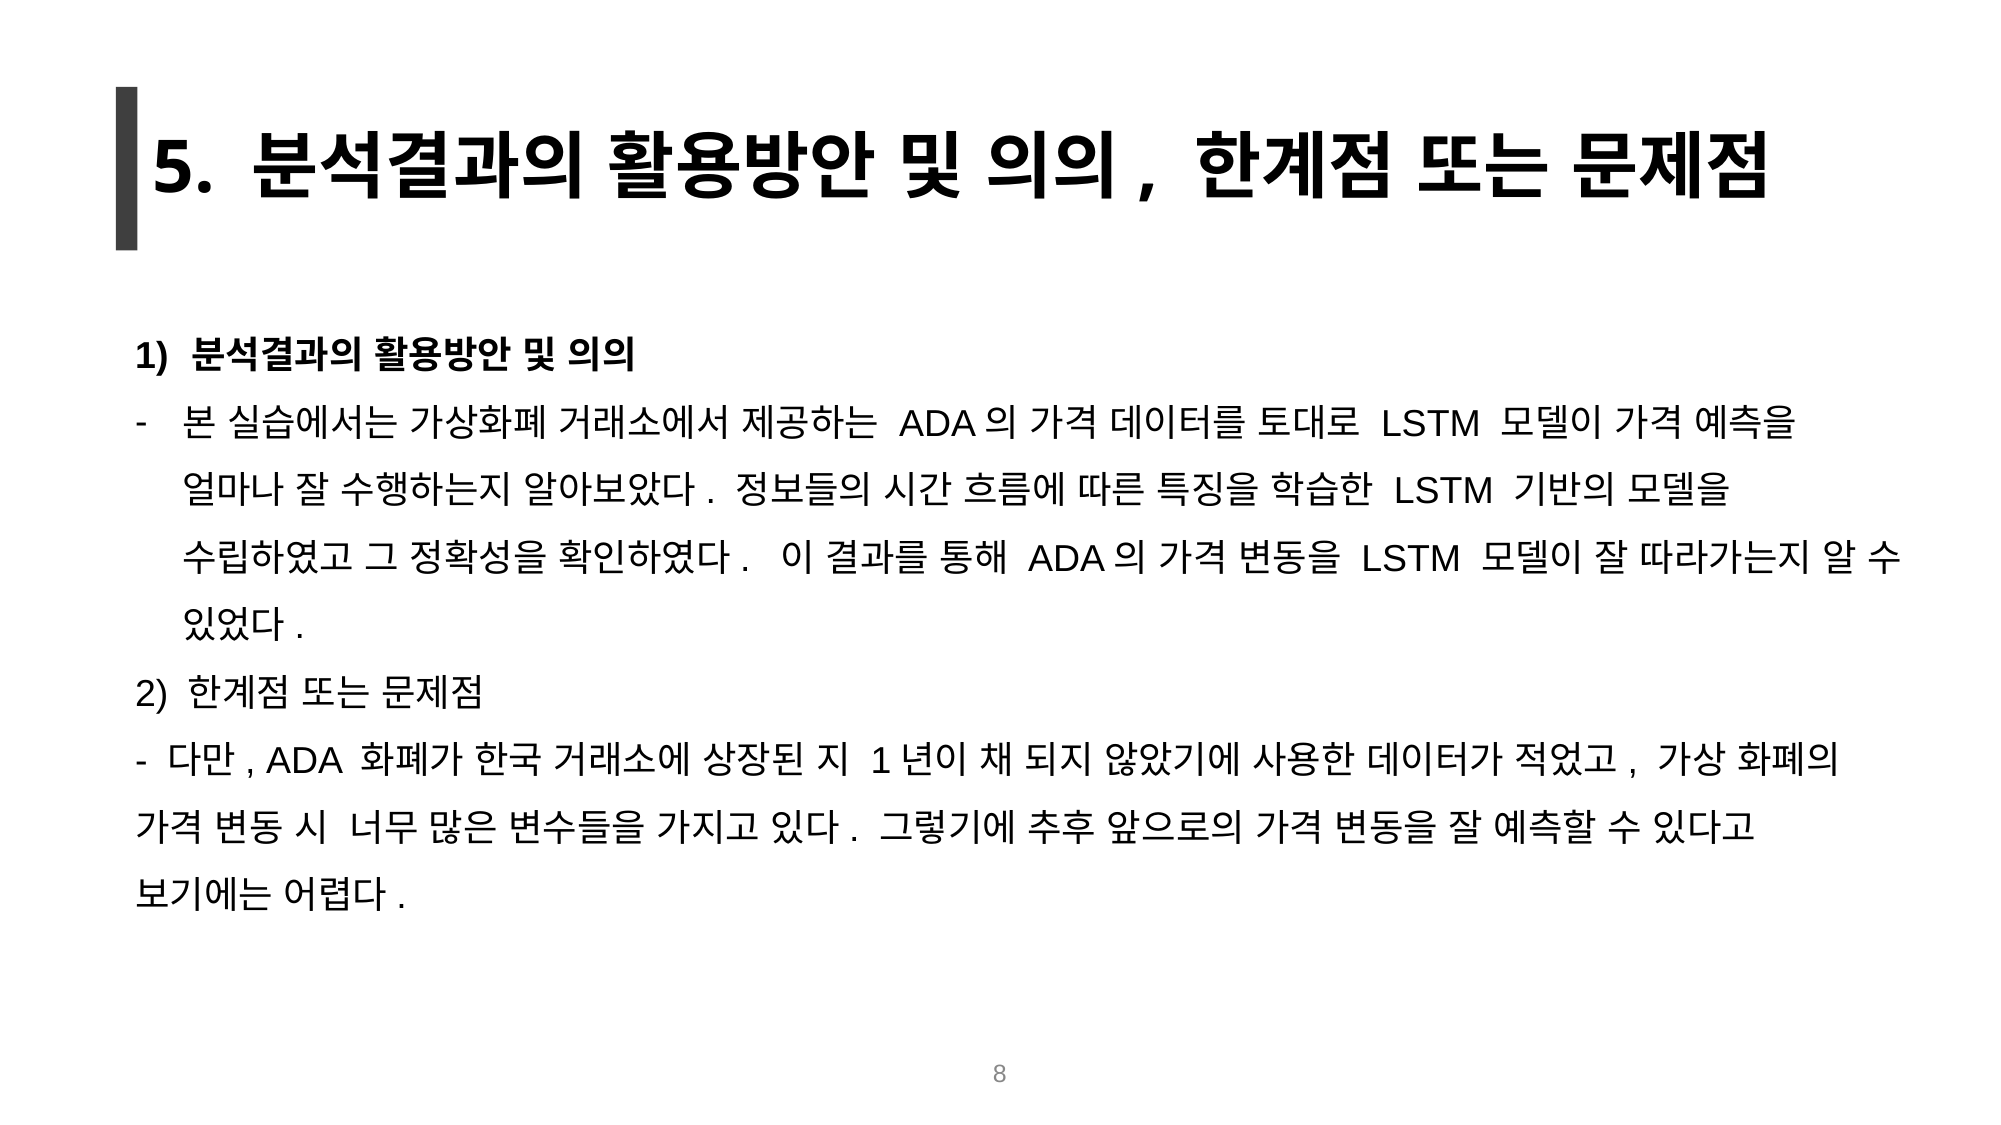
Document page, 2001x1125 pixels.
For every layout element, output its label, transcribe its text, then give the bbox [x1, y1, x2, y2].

slide_number 8 [774, 1042, 1225, 1103]
title 5. 분석결과의 활용방안 및 의의, 한계점 또는 문제점 [137, 59, 1863, 278]
list 분석결과의 활용방안 및 의의 본 실습에서는 가상화폐 거래소에서 제공하는 ADA의 가격 데이터를 토대로 LSTM 모델이 가격 예측을 얼마나 잘 수행하는지 알아보았다. 정보들의 시간 흐름에 따른 특징을 학습한 LSTM 기반의 모델을 수립하였고 그 정확성을 확인하였다. 이 결과를 통해 ADA의 가격 변동을 LSTM 모델이 잘 따라가는지 알 수 있었다. 2) 한계점 또는 문제점 - 다만, ADA 화폐가 한국 거래소에 상장된 지 1년이 채 되지 않았기에 사용한 데이터가 적었고, 가상 화폐의 가격 변동 시 너무 많은 변수들을 가지고 있다. 그렇기에 추후 앞으로의 가격 변동을 잘 예측할 수 있다고 보기에는 어렵다. [120, 301, 1921, 1060]
